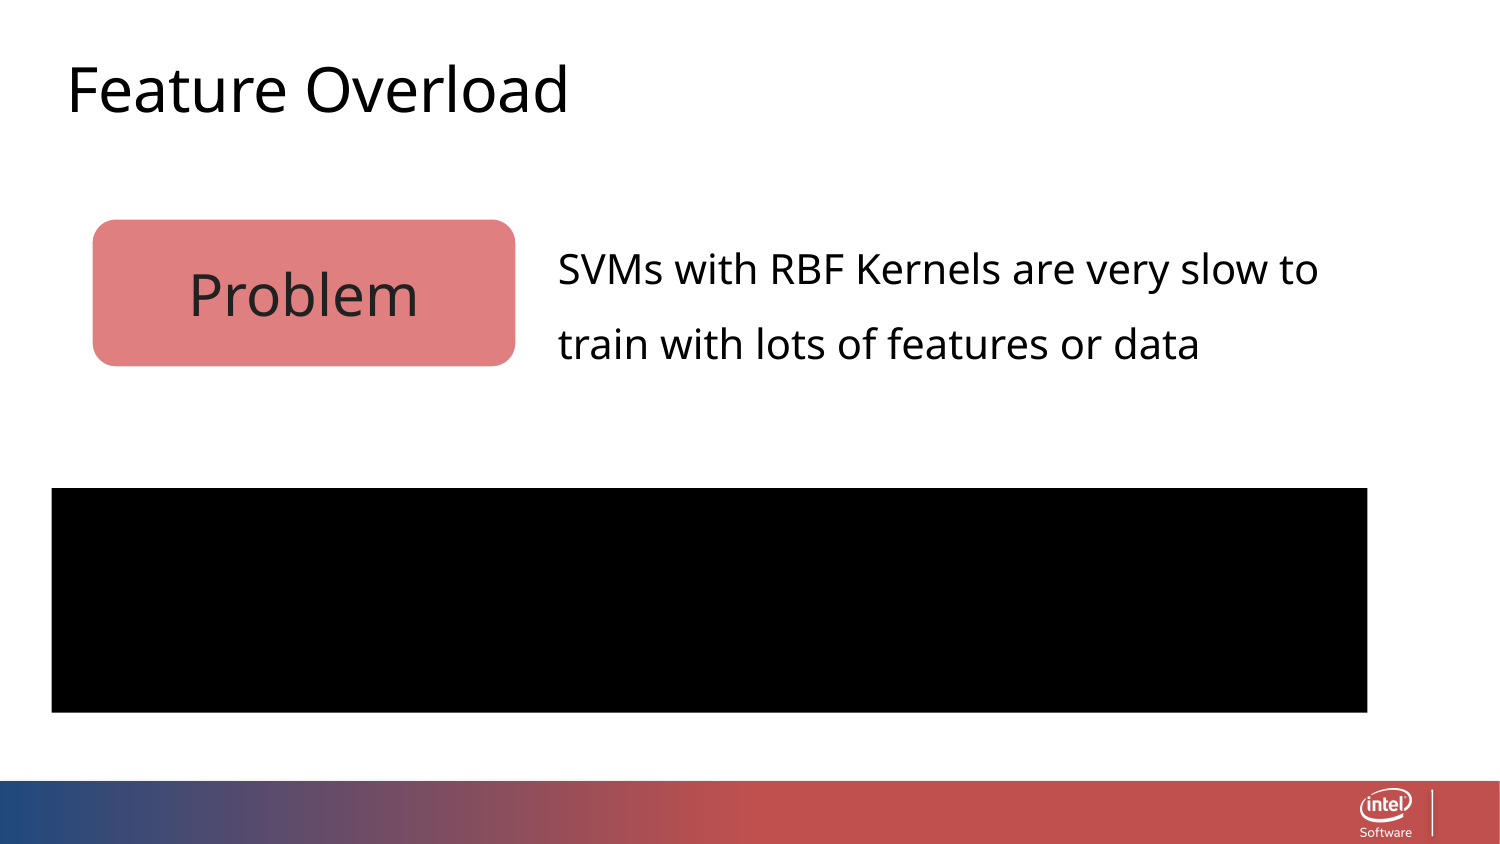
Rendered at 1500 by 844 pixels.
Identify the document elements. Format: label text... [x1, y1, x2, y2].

text_box Feature Overload [65, 50, 1450, 126]
text_box SVMs with RBF Kernels are very slow to train with lots of features or data [556, 217, 1338, 387]
text_box Problem [88, 215, 520, 371]
text_box [51, 488, 1368, 713]
picture [1360, 788, 1412, 837]
